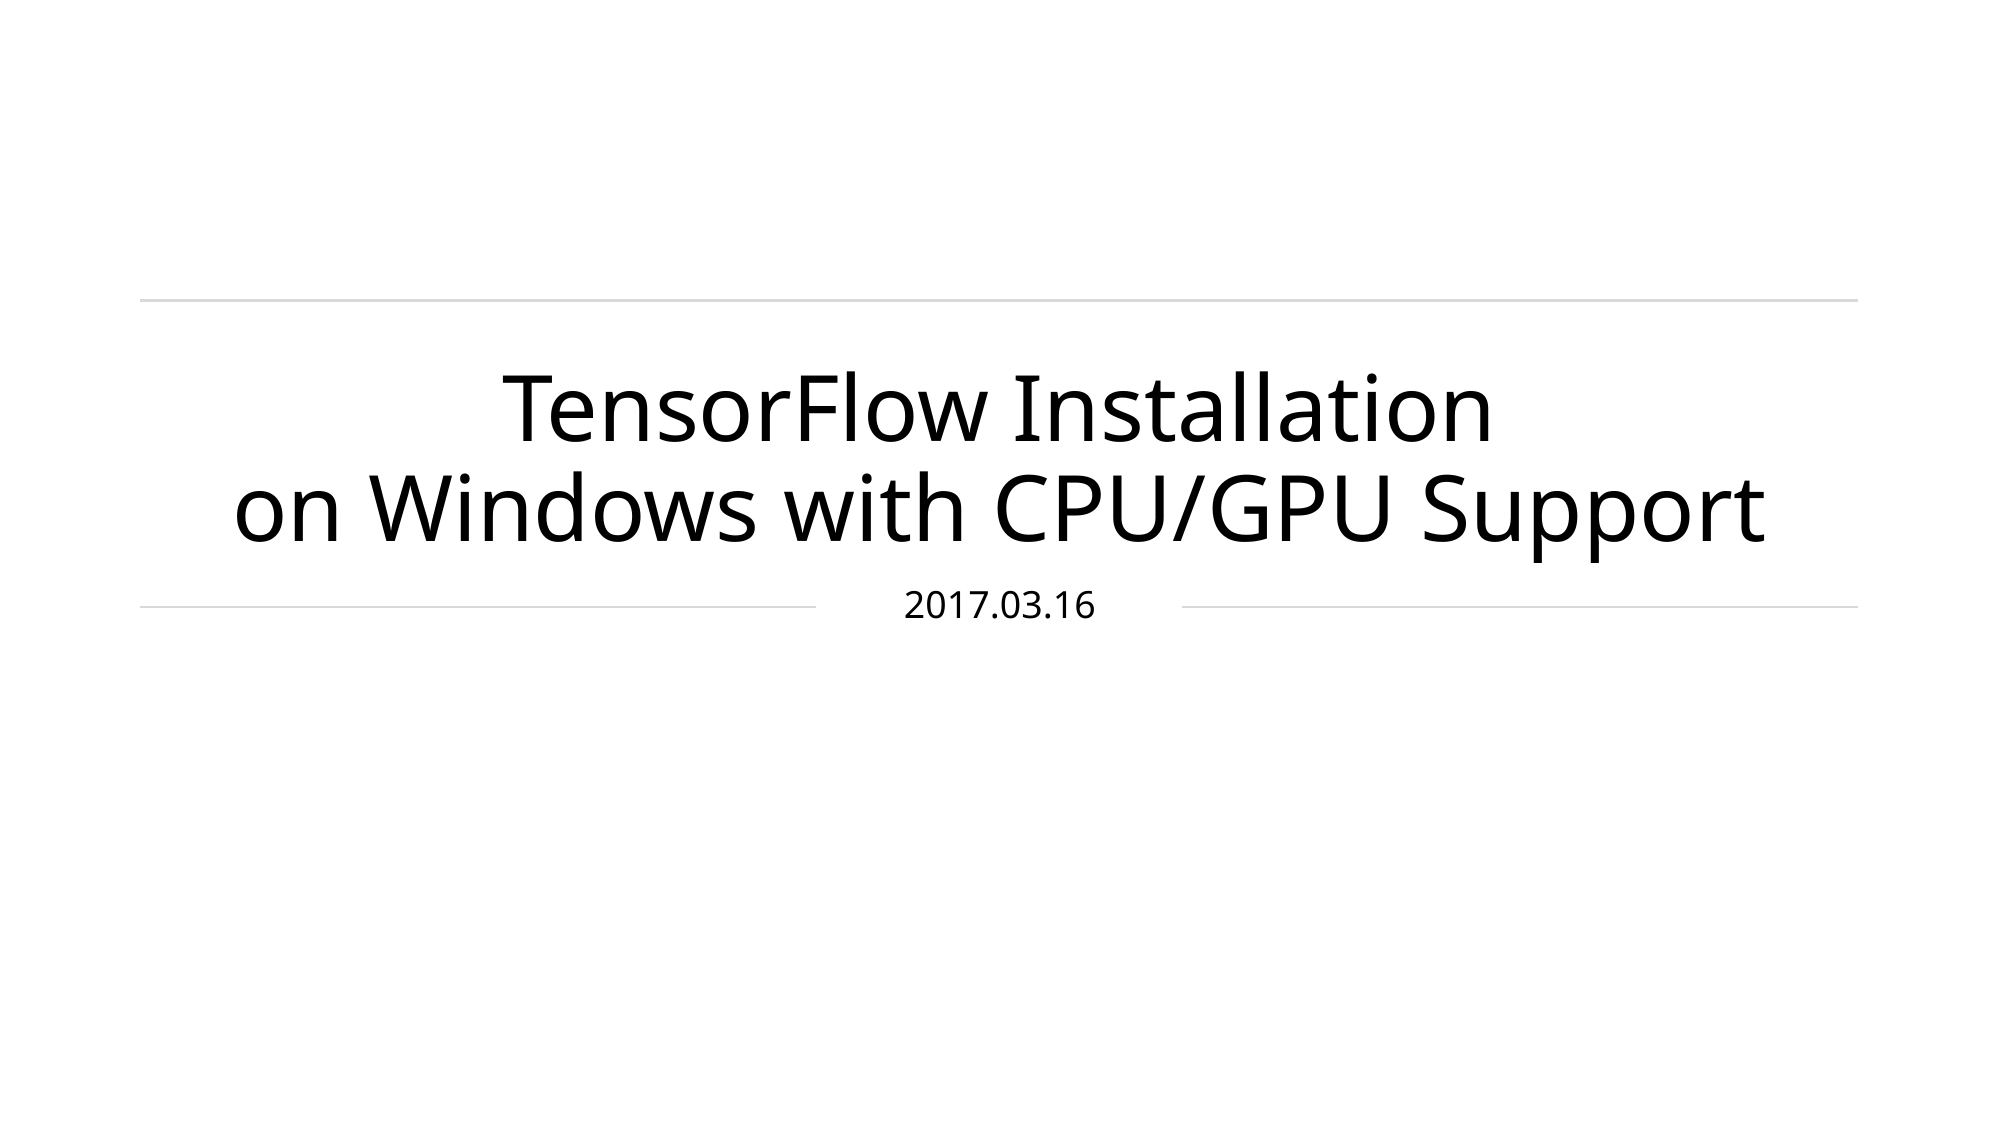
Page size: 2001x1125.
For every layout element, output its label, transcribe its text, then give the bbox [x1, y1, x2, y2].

subtitle 2017.03.16 [249, 579, 1750, 851]
title TensorFlow Installation on Windows with CPU/GPU Support [0, 176, 2000, 569]
